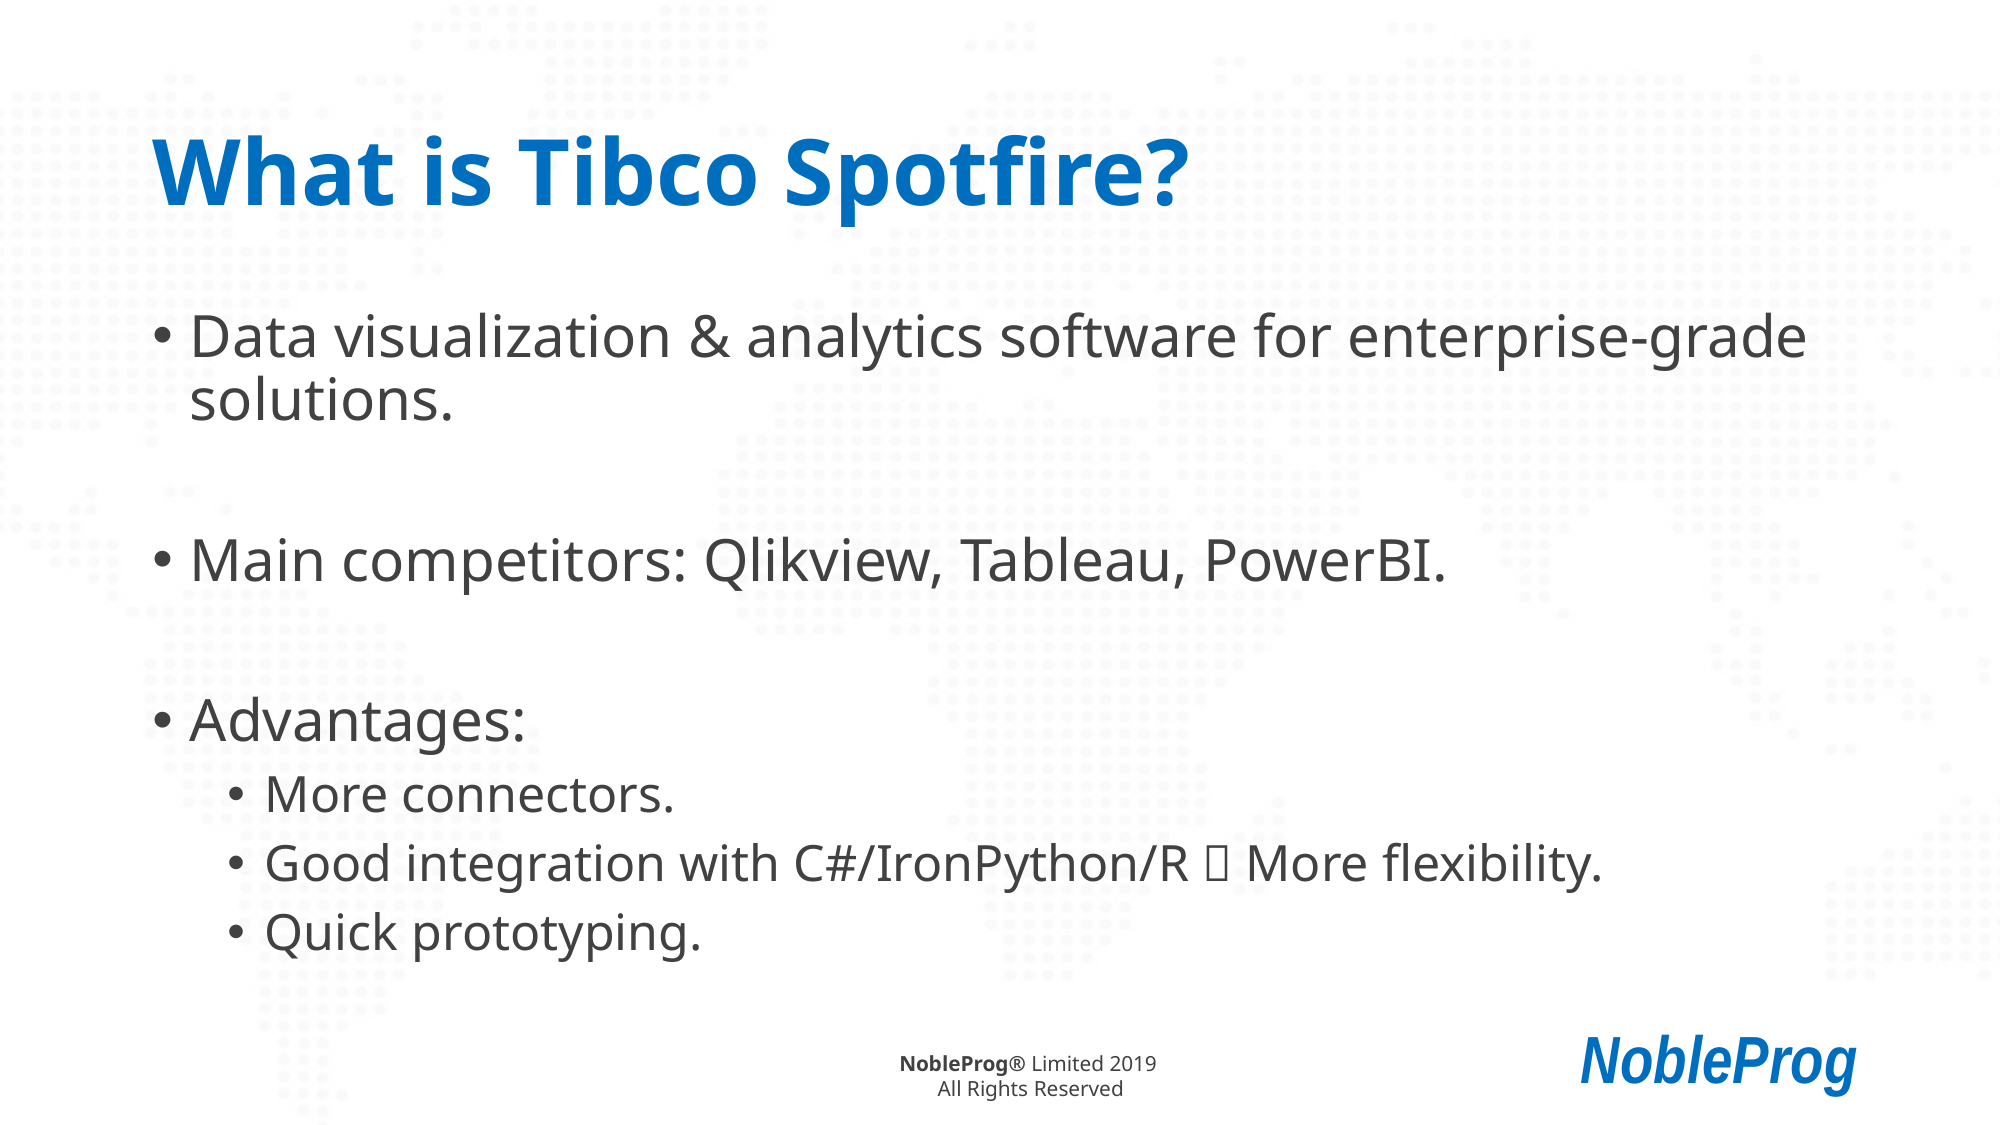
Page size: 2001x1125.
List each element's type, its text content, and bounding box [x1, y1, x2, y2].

title What is Tibco Spotfire? [137, 59, 1863, 278]
list Data visualization & analytics software for enterprise-grade solutions. Main competitors: Qlikview, Tableau, PowerBI. Advantages: More connectors. Good integration with C#/IronPython/R  More flexibility. Quick prototyping. [137, 299, 1863, 1014]
